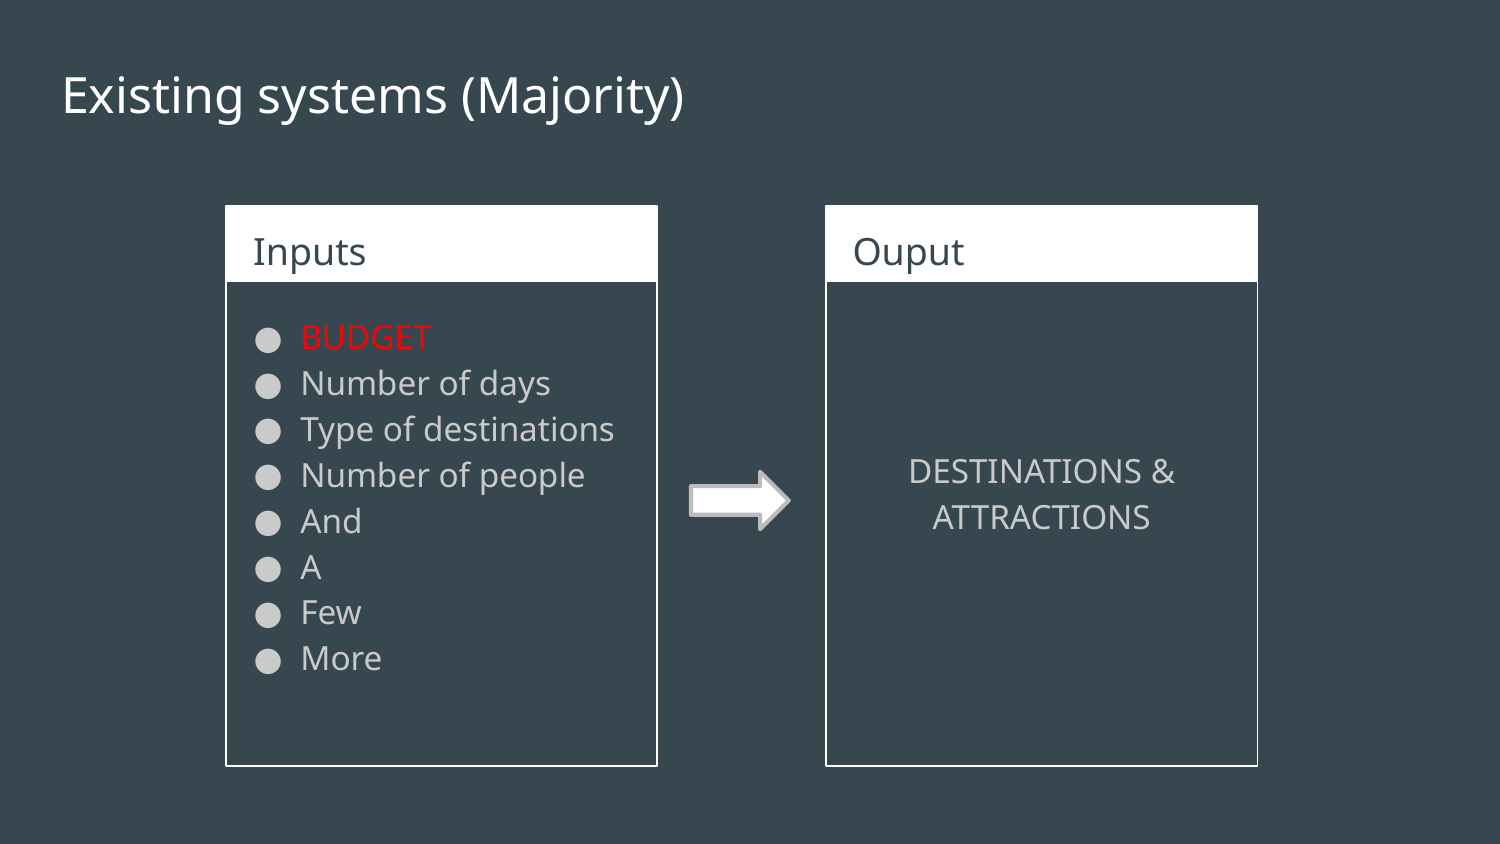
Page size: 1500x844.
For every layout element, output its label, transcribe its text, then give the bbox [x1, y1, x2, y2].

title Existing systems (Majority) [46, 49, 1444, 143]
text_box [688, 469, 791, 532]
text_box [825, 205, 1259, 767]
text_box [225, 205, 658, 767]
